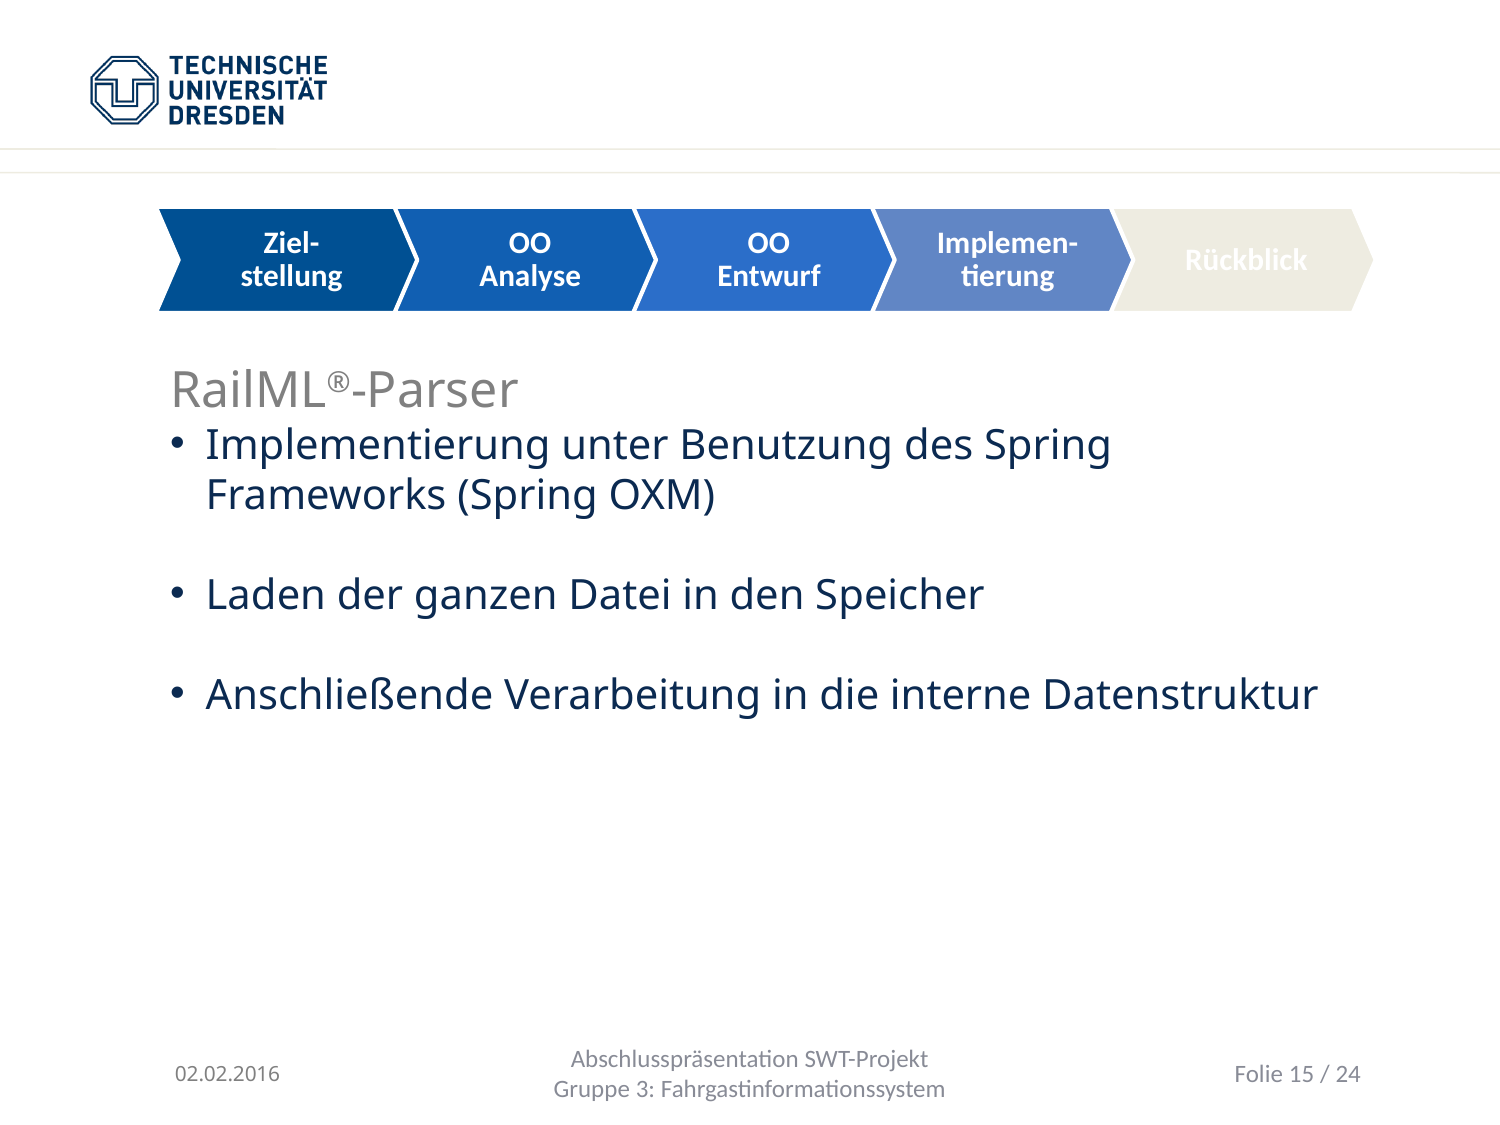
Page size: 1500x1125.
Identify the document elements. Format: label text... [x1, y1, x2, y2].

text_box [394, 206, 447, 313]
text_box [1084, 206, 1132, 313]
text_box Rückblick [1163, 206, 1323, 313]
text_box [1323, 206, 1376, 313]
text_box [155, 206, 208, 313]
text_box Folie <Foliennummer> / 24 [1059, 1042, 1376, 1103]
text_box 02.02.2016 [160, 1042, 441, 1103]
picture [90, 54, 327, 125]
text_box RailML®-Parser Implementierung unter Benutzung des Spring Frameworks (Spring OXM) Laden der ganzen Datei in den Speicher Anschließende Verarbeitung in die interne Datenstruktur [155, 350, 1376, 1017]
text_box [607, 206, 655, 313]
text_box [368, 206, 416, 313]
text_box Ziel-stellung [208, 206, 368, 313]
text_box OO Analyse [447, 206, 607, 313]
text_box Implemen-tierung [924, 206, 1084, 313]
text_box [1110, 206, 1163, 313]
text_box [633, 206, 686, 313]
text_box Abschlusspräsentation SWT-Projekt Gruppe 3: Fahrgastinformationssystem [496, 1042, 1003, 1103]
text_box OO Entwurf [686, 206, 846, 313]
text_box [846, 206, 894, 313]
text_box [871, 206, 924, 313]
